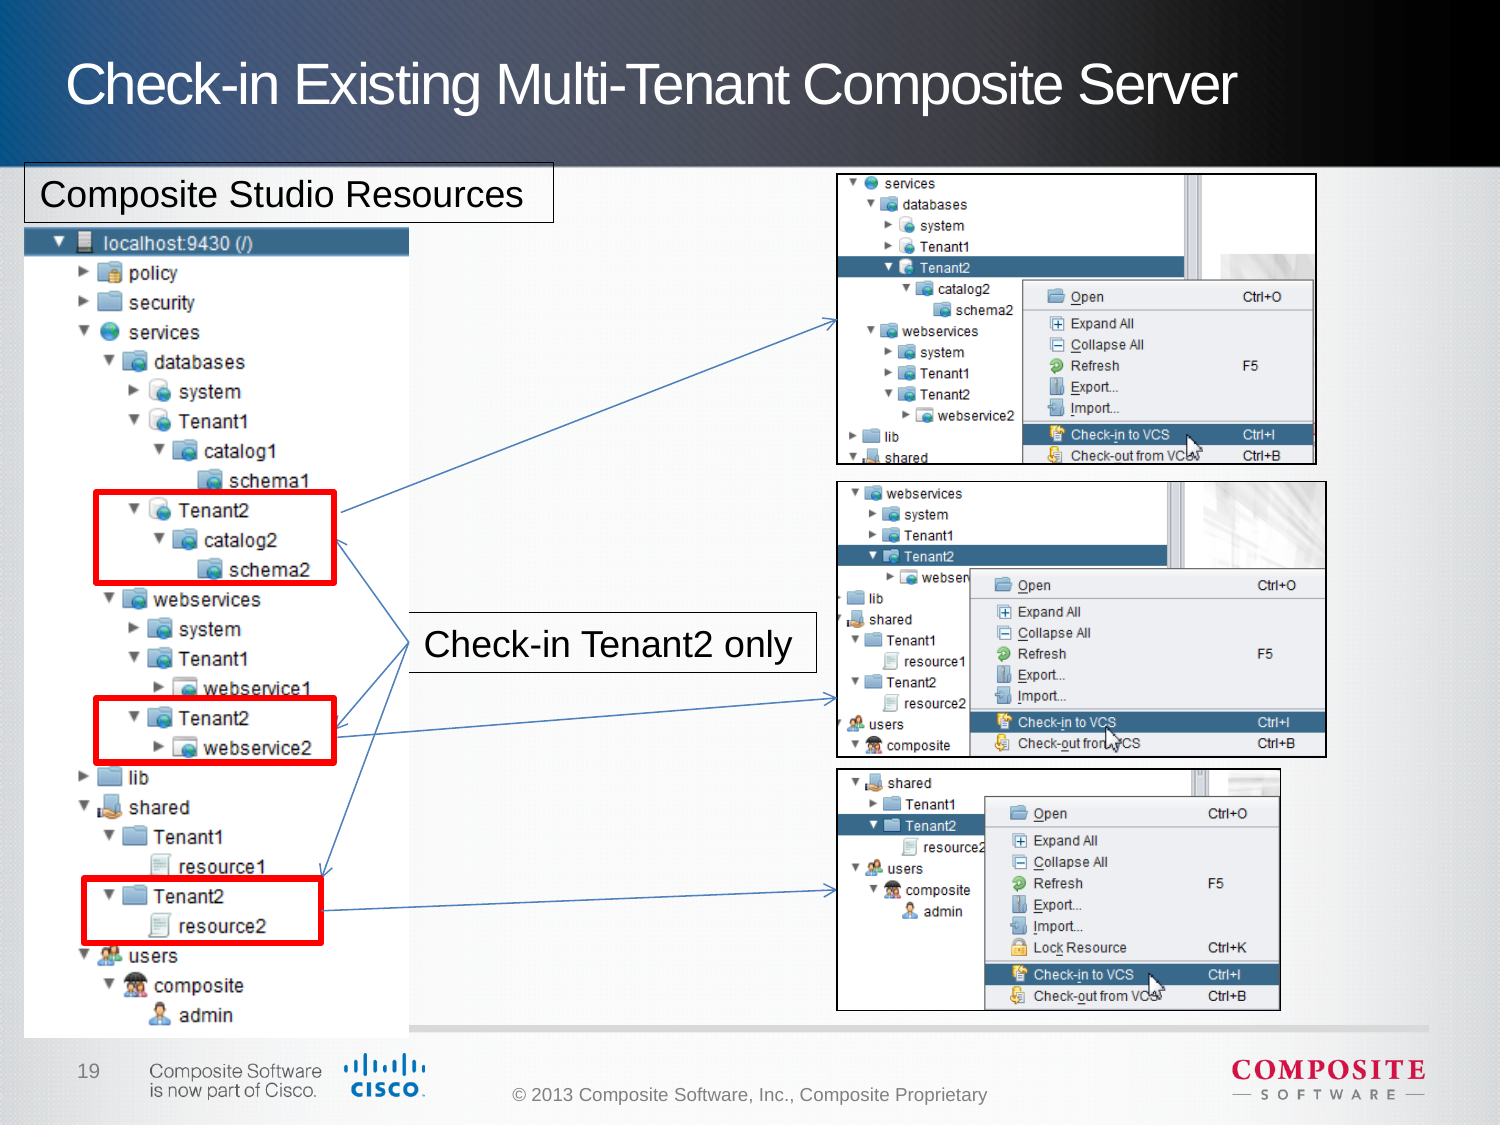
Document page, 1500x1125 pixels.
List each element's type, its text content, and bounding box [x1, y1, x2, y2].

picture [0, 0, 1500, 1125]
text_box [333, 642, 409, 731]
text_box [333, 537, 409, 639]
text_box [337, 697, 838, 738]
title Check-in Existing Multi-Tenant Composite Server [50, 12, 1450, 150]
text_box Composite Studio Resources [24, 162, 554, 223]
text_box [340, 318, 838, 513]
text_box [320, 889, 834, 912]
text_box Check-in Tenant2 only [418, 612, 817, 673]
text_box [320, 642, 409, 879]
